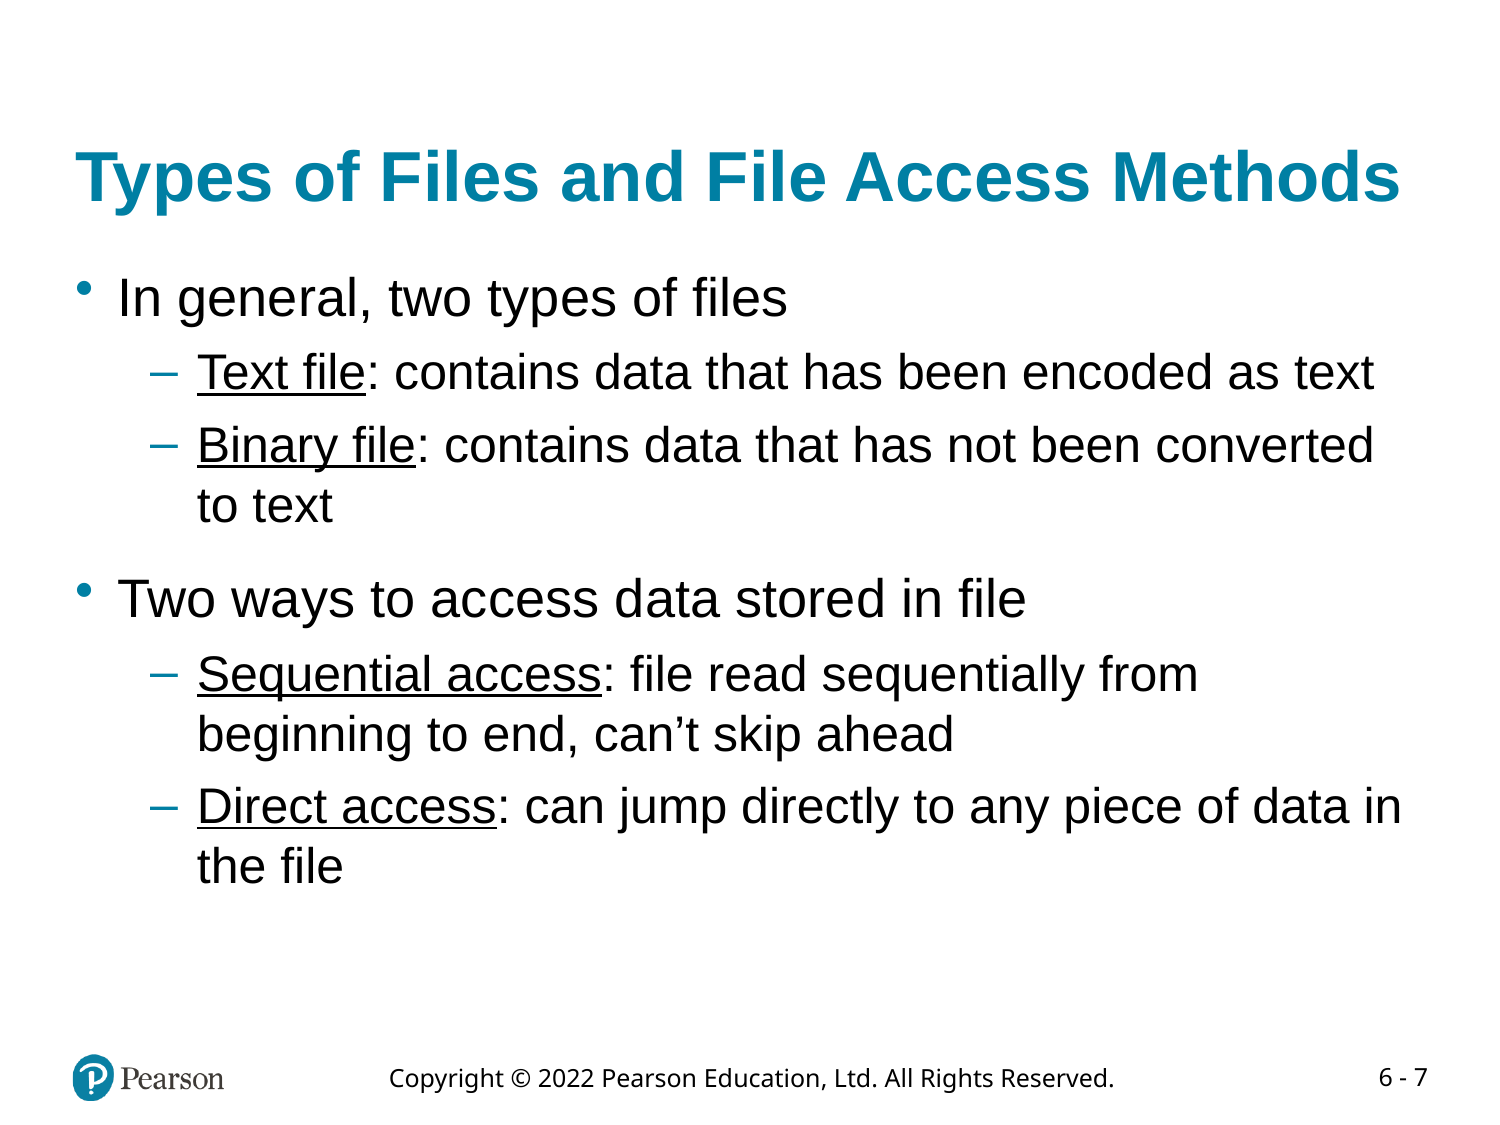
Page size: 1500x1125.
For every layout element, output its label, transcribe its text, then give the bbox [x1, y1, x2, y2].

picture [72, 1054, 89, 1072]
list In general, two types of files Text file: contains data that has been encoded as text Binary file: contains data that has not been converted to text Two ways to access data stored in file Sequential access: file read sequentially from beginning to end, can’t skip ahead Direct access: can jump directly to any piece of data in the file [75, 262, 1425, 1005]
picture [72, 1087, 83, 1101]
title Types of Files and File Access Methods [75, 35, 1425, 216]
picture [99, 1054, 224, 1101]
picture [81, 1064, 107, 1089]
